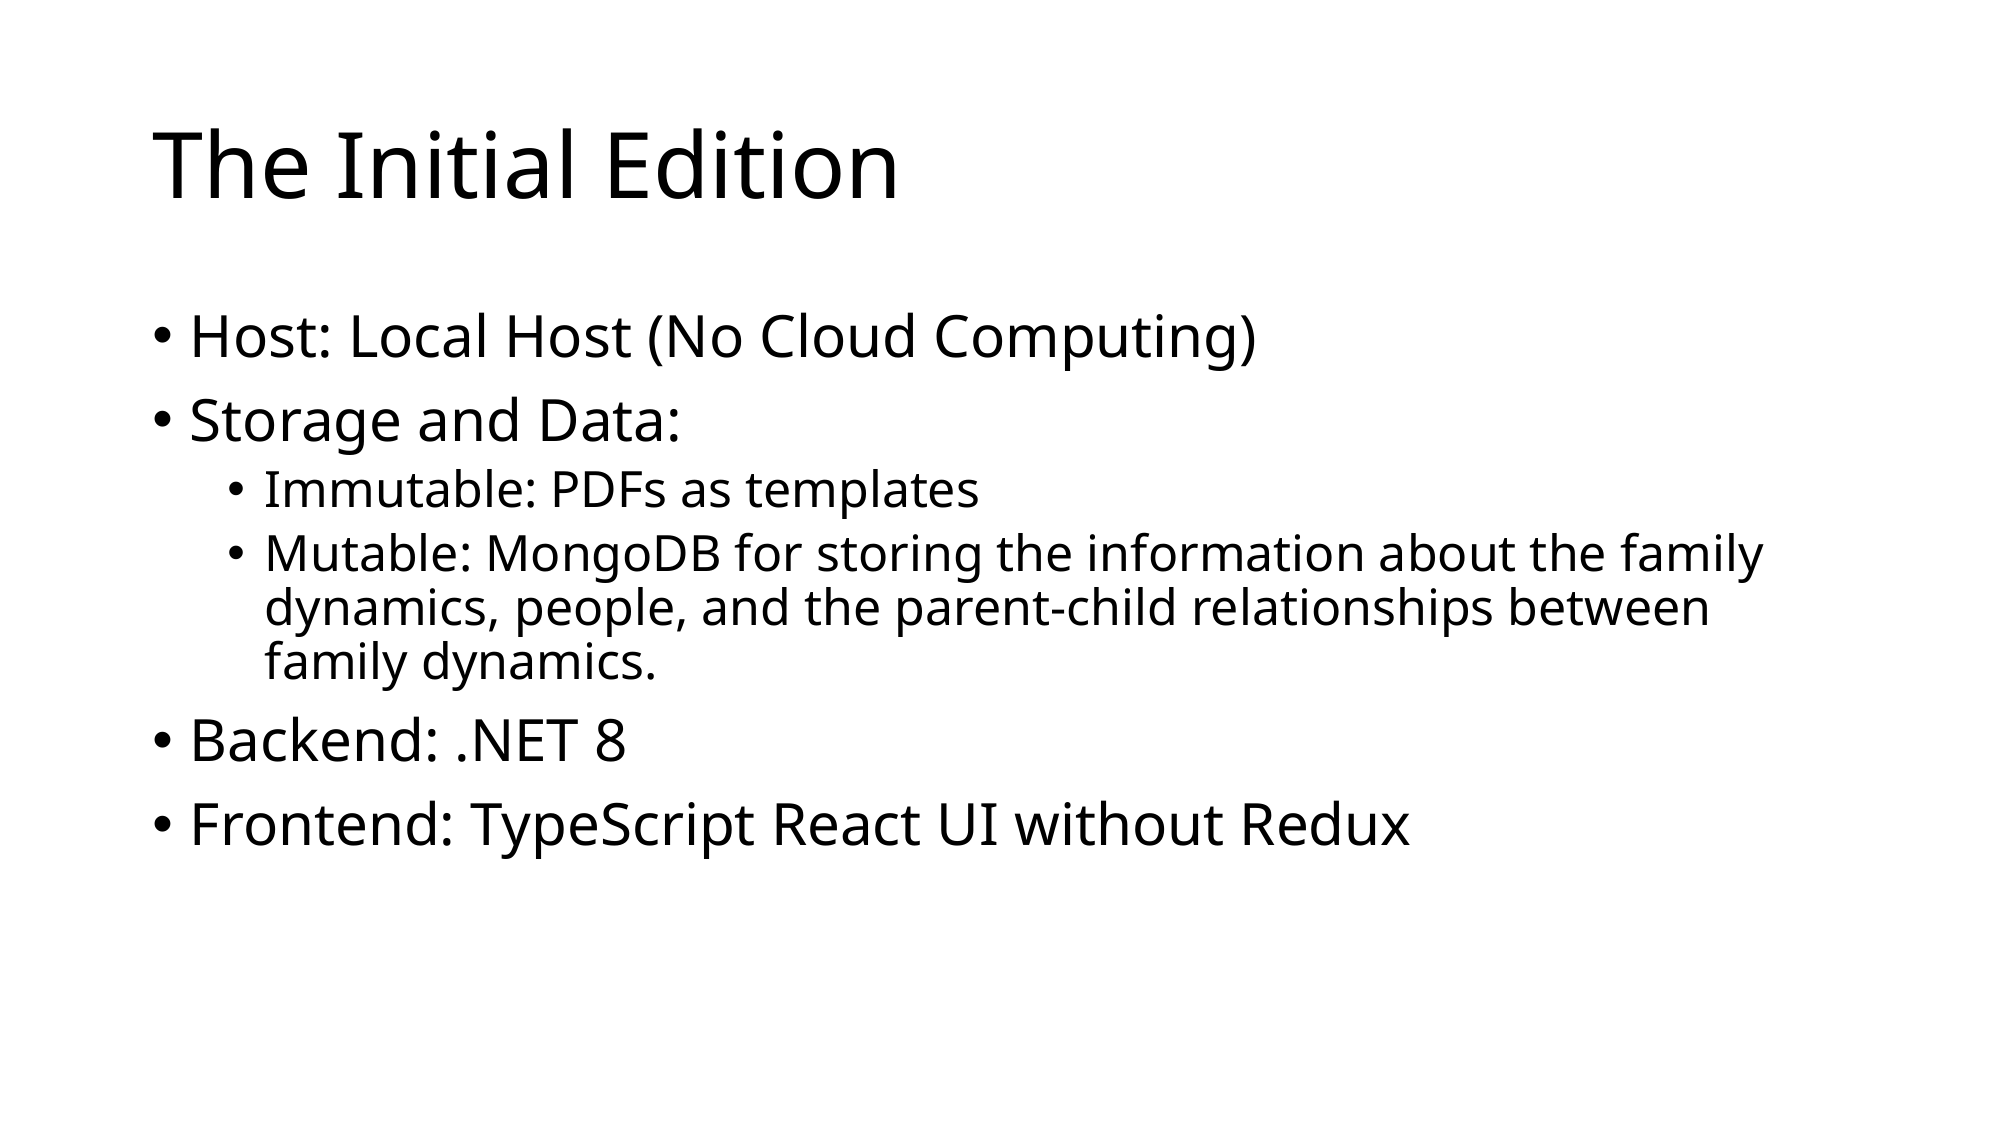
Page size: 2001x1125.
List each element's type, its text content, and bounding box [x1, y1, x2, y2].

list Host: Local Host (No Cloud Computing) Storage and Data: Immutable: PDFs as templates Mutable: MongoDB for storing the information about the family dynamics, people, and the parent-child relationships between family dynamics. Backend: .NET 8 Frontend: TypeScript React UI without Redux [137, 299, 1863, 829]
title The Initial Edition [137, 59, 1863, 278]
